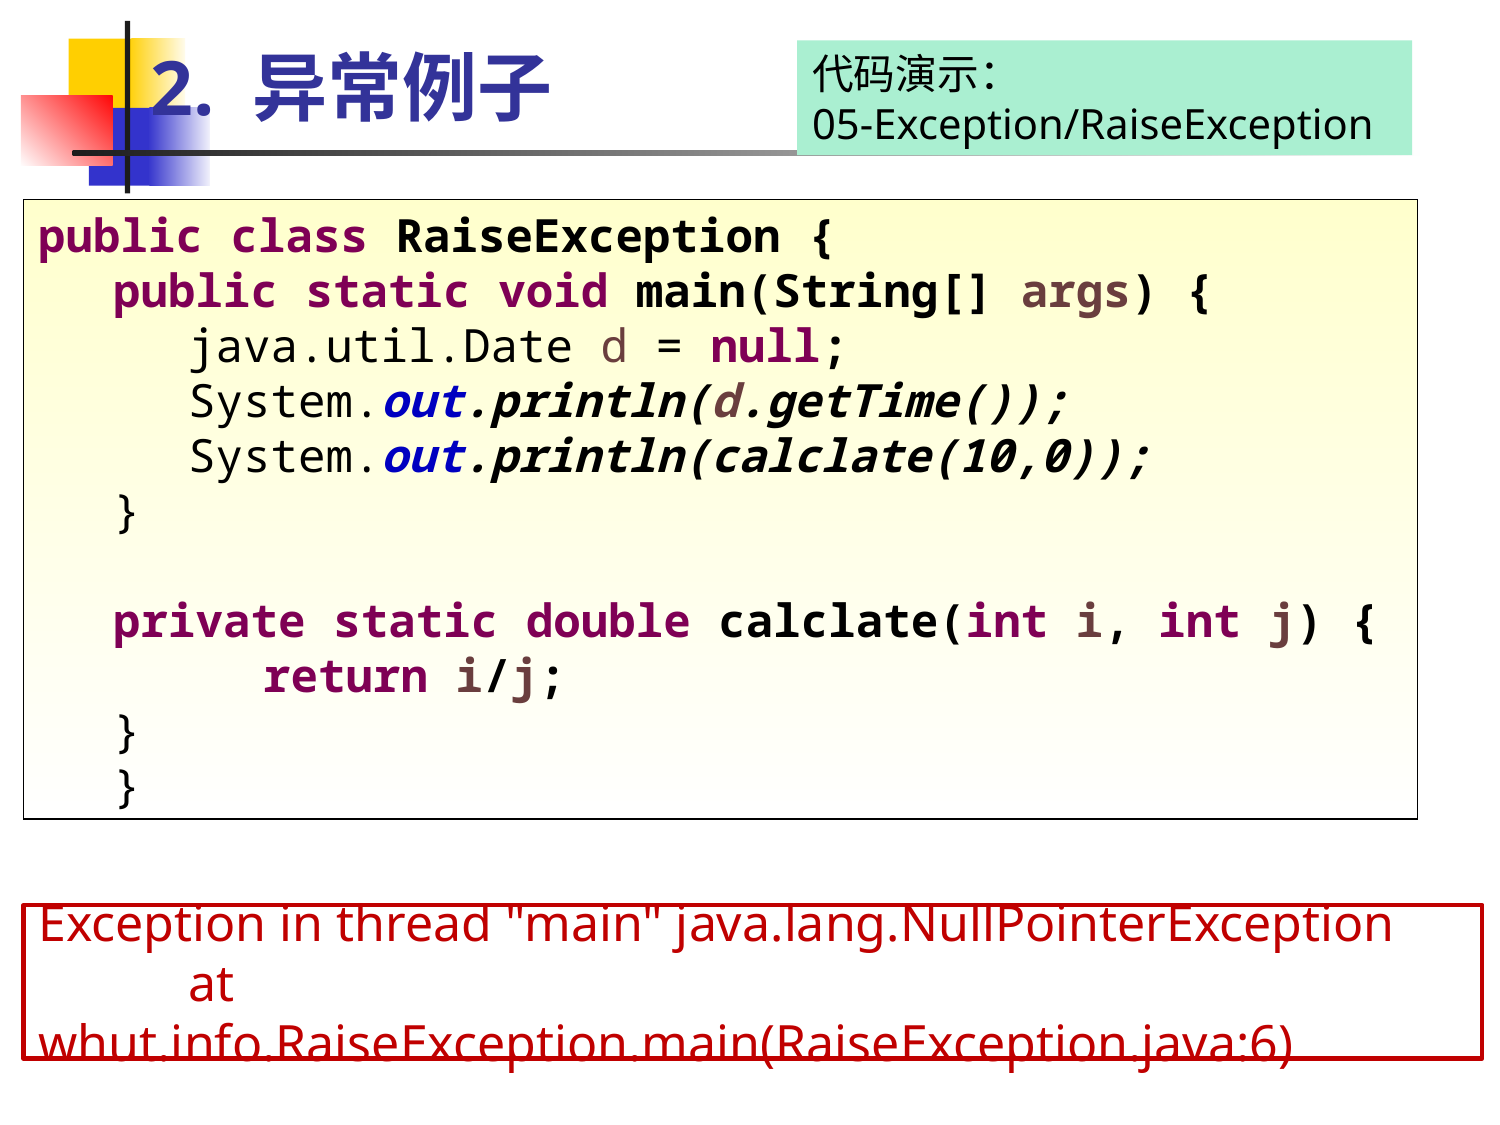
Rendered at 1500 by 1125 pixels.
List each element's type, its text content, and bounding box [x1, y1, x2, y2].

text_box Exception in thread "main" java.lang.NullPointerException at whut.info.RaiseException.main(RaiseException.java:6) [21, 903, 1484, 1061]
text_box public class RaiseException { public static void main(String[] args) { java.util.Date d = null; System.out.println(d.getTime()); System.out.println(calclate(10,0)); } private static double calclate(int i, int j) { return i/j; } } [23, 199, 1418, 819]
title 2. 异常例子 [135, 31, 869, 138]
text_box 代码演示： 05-Exception/RaiseException [797, 40, 1413, 156]
